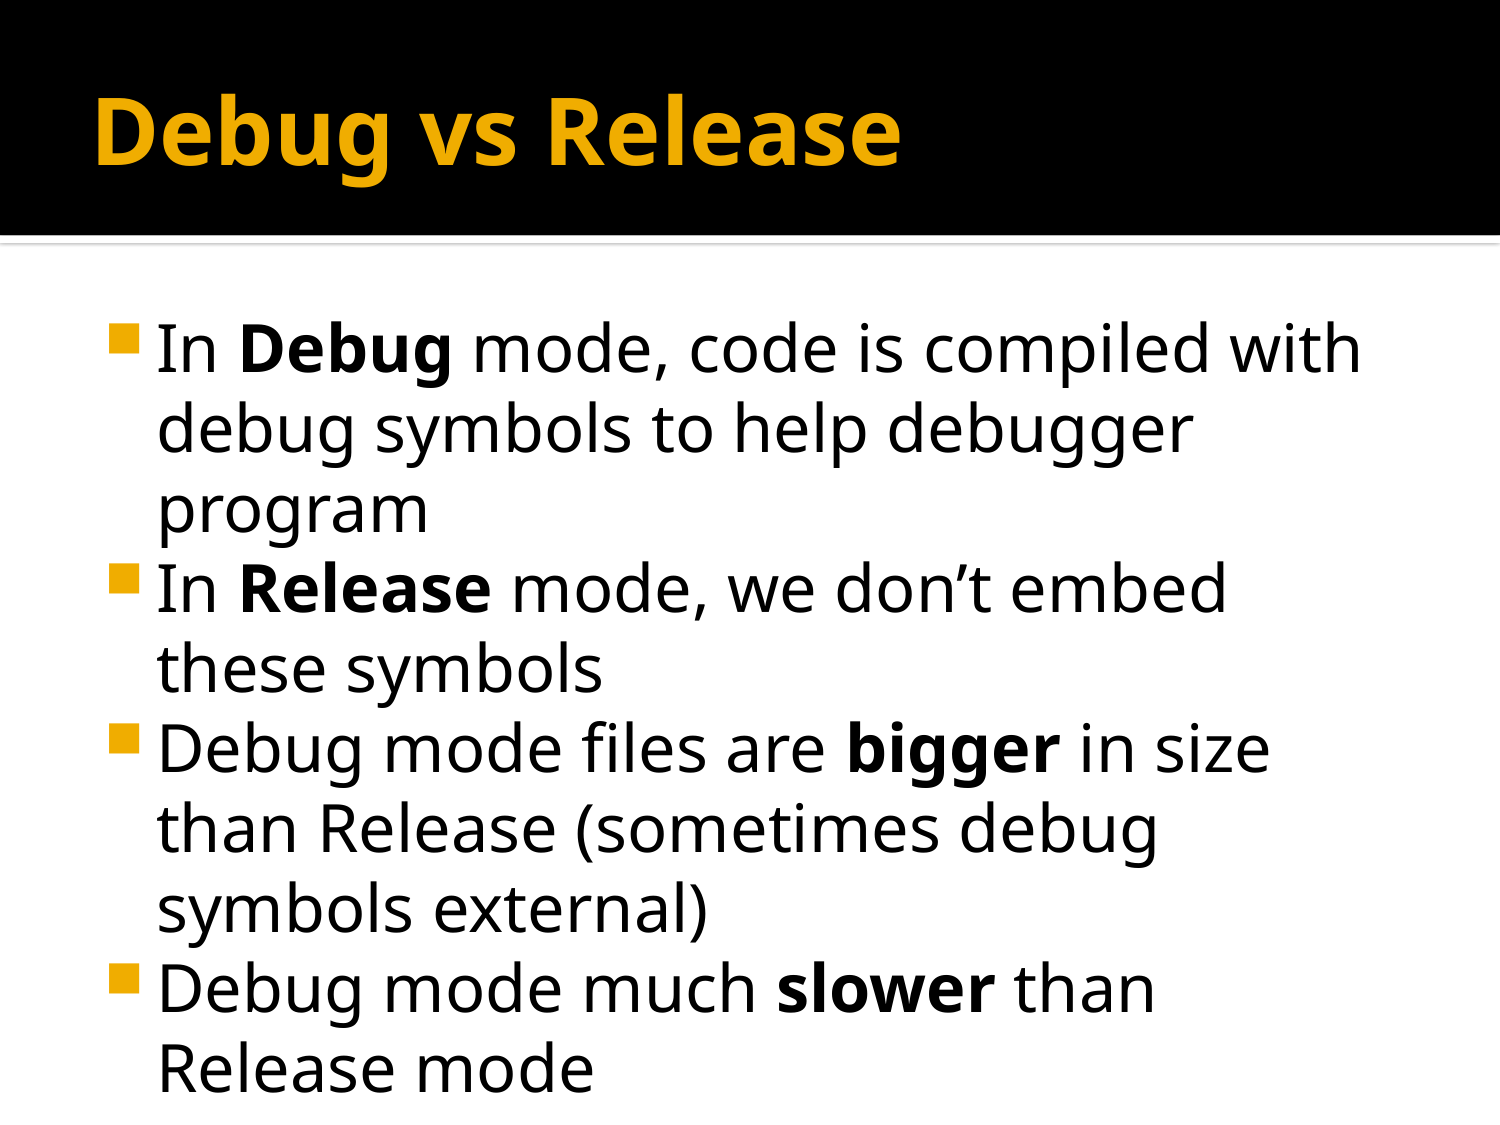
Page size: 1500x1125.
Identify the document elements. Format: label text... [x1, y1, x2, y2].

list In Debug mode, code is compiled with debug symbols to help debugger program In Release mode, we don’t embed these symbols Debug mode files are bigger in size than Release (sometimes debug symbols external) Debug mode much slower than Release mode [75, 291, 1425, 1050]
title Debug vs Release [75, 25, 1425, 231]
